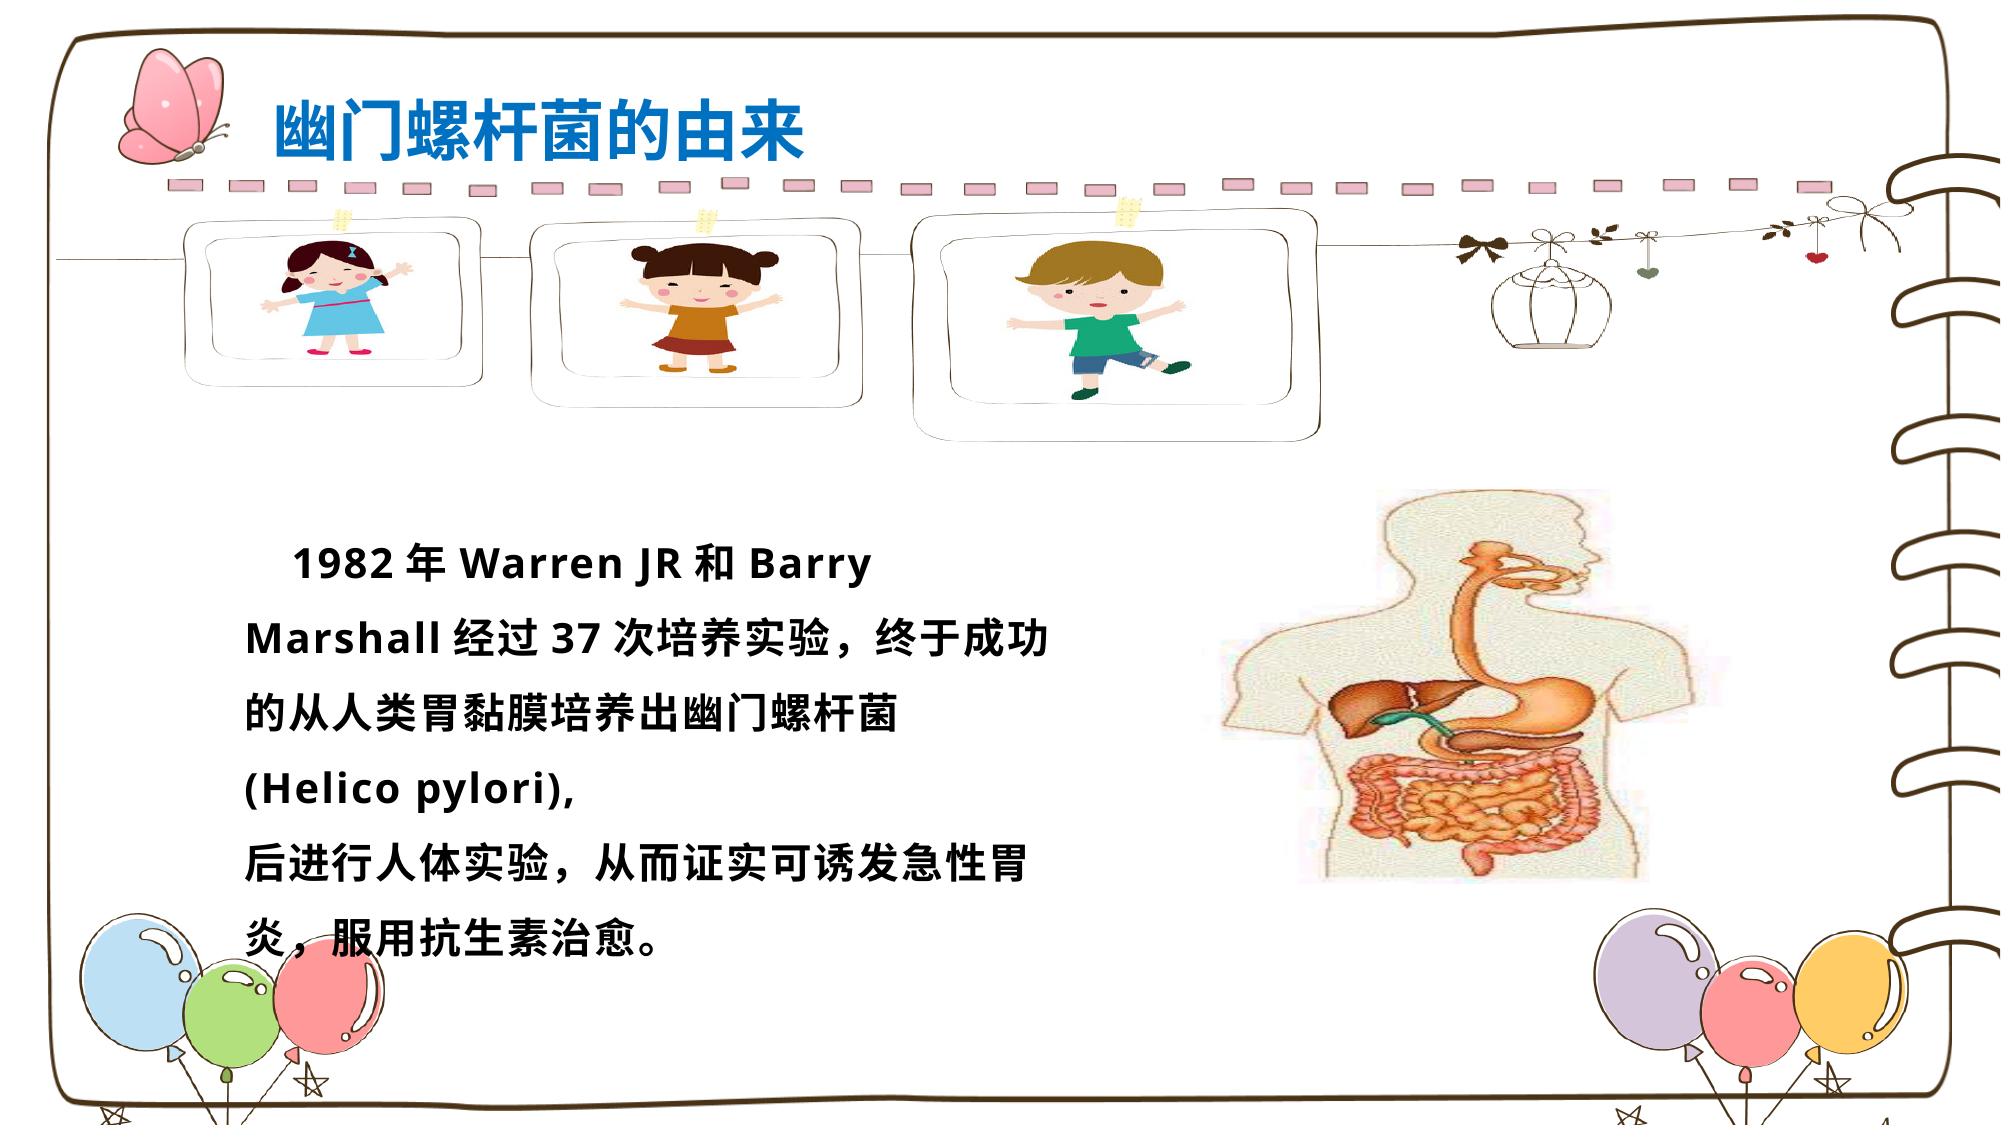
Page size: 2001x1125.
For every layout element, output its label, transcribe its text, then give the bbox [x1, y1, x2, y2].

picture [46, 14, 2001, 1125]
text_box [56, 196, 1914, 442]
text_box 1982年Warren JR和Barry Marshall经过37次培养实验，终于成功的从人类胃黏膜培养出幽门螺杆菌(Helico pylori), 后进行人体实验，从而证实可诱发急性胃炎，服用抗生素治愈。 [229, 504, 1071, 969]
text_box 幽门螺杆菌的由来 [257, 81, 1141, 177]
